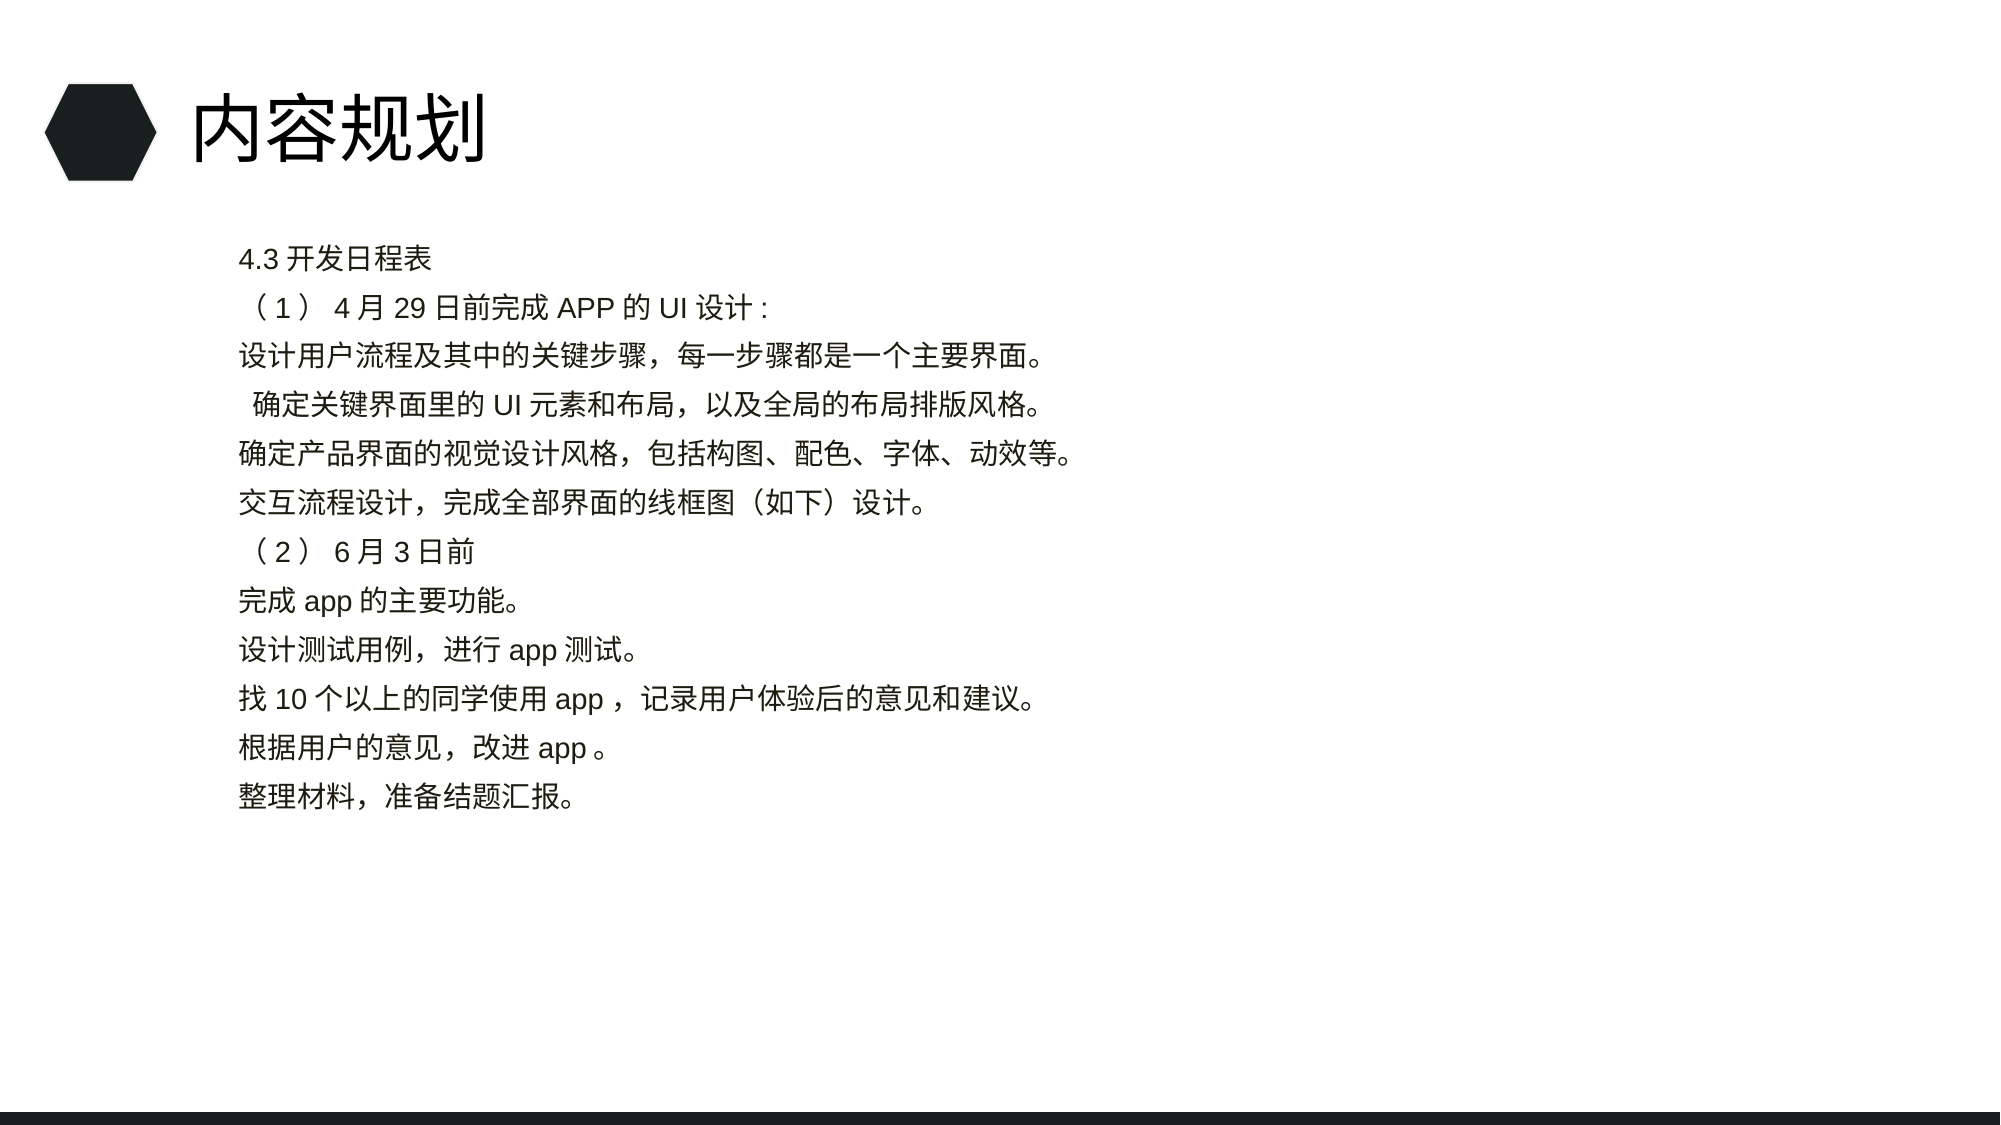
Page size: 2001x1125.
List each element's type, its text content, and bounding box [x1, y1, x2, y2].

text_box [42, 82, 159, 183]
text_box 内容规划 [174, 90, 852, 175]
text_box 4.3开发日程表 （1）4月29日前完成APP的UI设计: 设计用户流程及其中的关键步骤，每一步骤都是一个主要界面。 确定关键界面里的UI元素和布局，以及全局的布局排版风格。 确定产品界面的视觉设计风格，包括构图、配色、字体、动效等。 交互流程设计，完成全部界面的线框图（如下）设计。 （2）6月3日前 完成app的主要功能。 设计测试用例，进行app测试。 找10个以上的同学使用app，记录用户体验后的意见和建议。 根据用户的意见，改进app。 整理材料，准备结题汇报。 [223, 218, 1776, 300]
